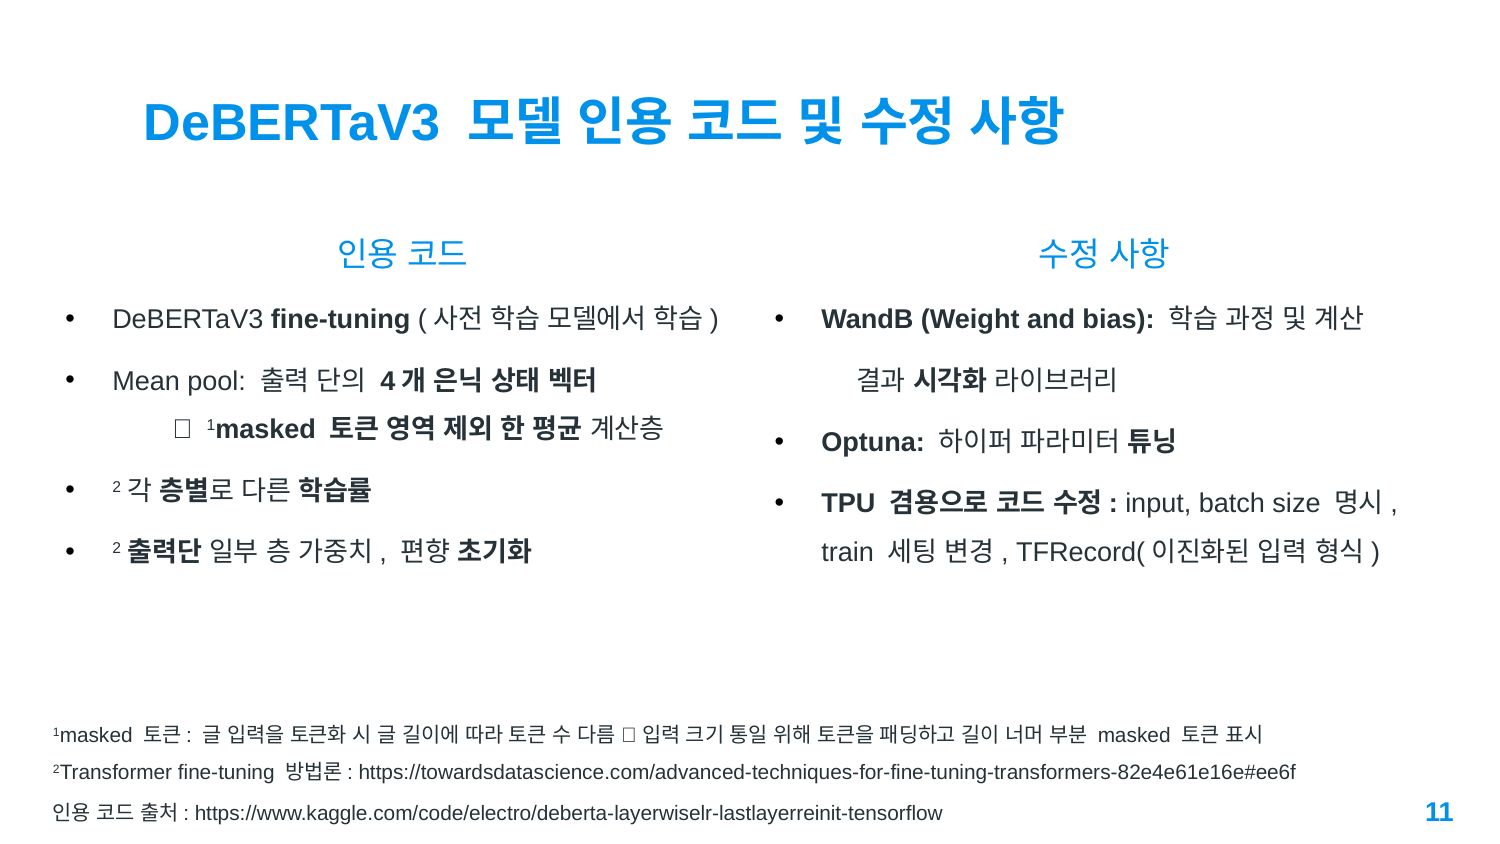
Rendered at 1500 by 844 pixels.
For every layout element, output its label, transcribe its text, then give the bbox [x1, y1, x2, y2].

title DeBERTaV3 모델 인용 코드 및 수정 사항 [128, 50, 1500, 166]
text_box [50, 198, 1450, 742]
text_box 1masked 토큰: 글 입력을 토큰화 시 글 길이에 따라 토큰 수 다름  입력 크기 통일 위해 토큰을 패딩하고 길이 너머 부분 masked 토큰 표시 2Transformer fine-tuning 방법론: https://towardsdatascience.com/advanced-techniques-for-fine-tuning-transformers-82e4e61e16e#ee6f [38, 701, 1431, 792]
text_box 인용 코드 출처: https://www.kaggle.com/code/electro/deberta-layerwiselr-lastlayerreinit-tensorflow [38, 792, 1336, 832]
slide_number 11 [1378, 779, 1469, 844]
